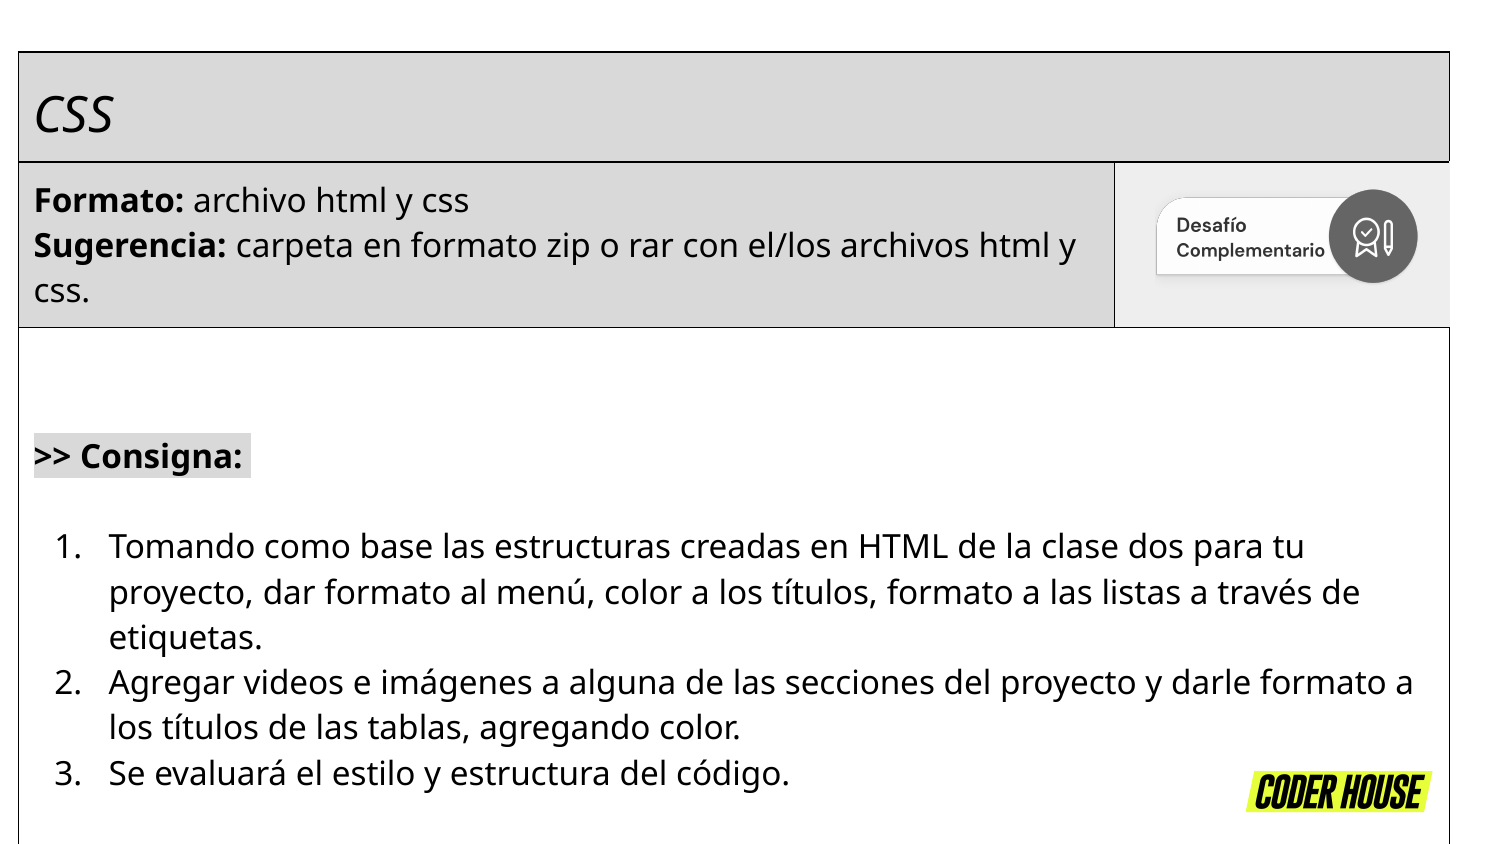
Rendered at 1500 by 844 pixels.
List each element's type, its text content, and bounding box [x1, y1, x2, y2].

picture [1155, 183, 1424, 290]
table_cell >> Consigna: Tomando como base las estructuras creadas en HTML de la clase dos para tu proyecto, dar formato al menú, color a los títulos, formato a las listas a través de etiquetas. Agregar videos e imágenes a alguna de las secciones del proyecto y darle formato a los títulos de las tablas, agregando color. Se evaluará el estilo y estructura del código. [19, 328, 1449, 844]
table_cell Formato: archivo html y css Sugerencia: carpeta en formato zip o rar con el/los archivos html y css. [19, 163, 1114, 327]
table_cell [1115, 163, 1449, 327]
picture [1241, 764, 1437, 819]
table_header CSS [19, 53, 1449, 161]
